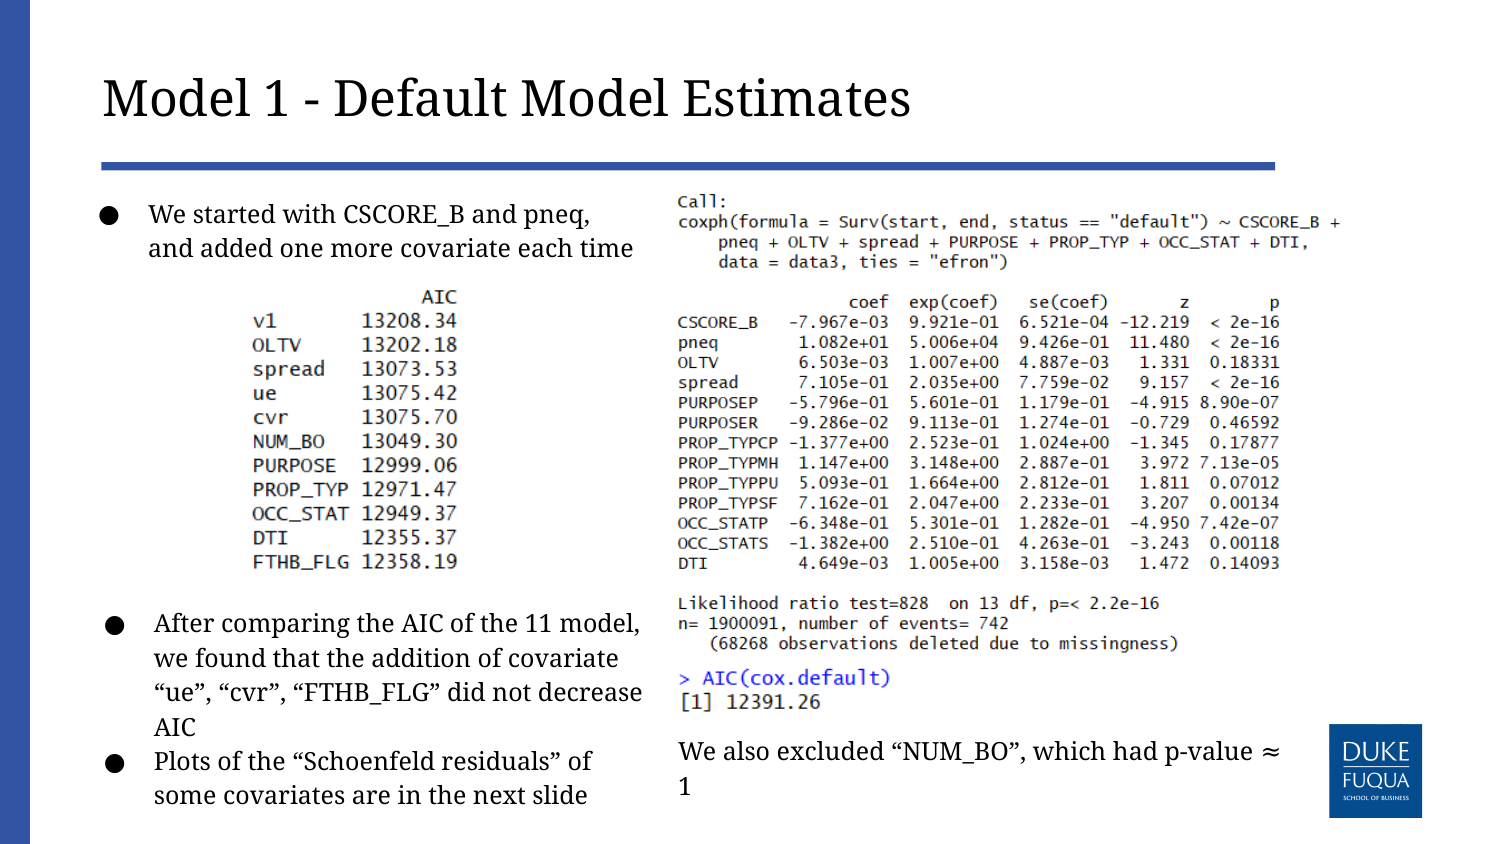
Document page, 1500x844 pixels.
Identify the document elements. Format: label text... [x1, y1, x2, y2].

title Model 1 - Default Model Estimates [87, 44, 1381, 156]
picture [249, 285, 478, 574]
text_box We also excluded “NUM_BO”, which had p-value ≈ 1 [663, 716, 1311, 816]
text_box We started with CSCORE_B and pneq, and added one more covariate each time [58, 178, 658, 278]
picture [1329, 724, 1423, 818]
text_box After comparing the AIC of the 11 model, we found that the addition of covariate “ue”, “cvr”, “FTHB_FLG” did not decrease AIC Plots of the “Schoenfeld residuals” of some covariates are in the next slide [63, 588, 664, 825]
picture [675, 664, 926, 717]
picture [675, 191, 1359, 654]
